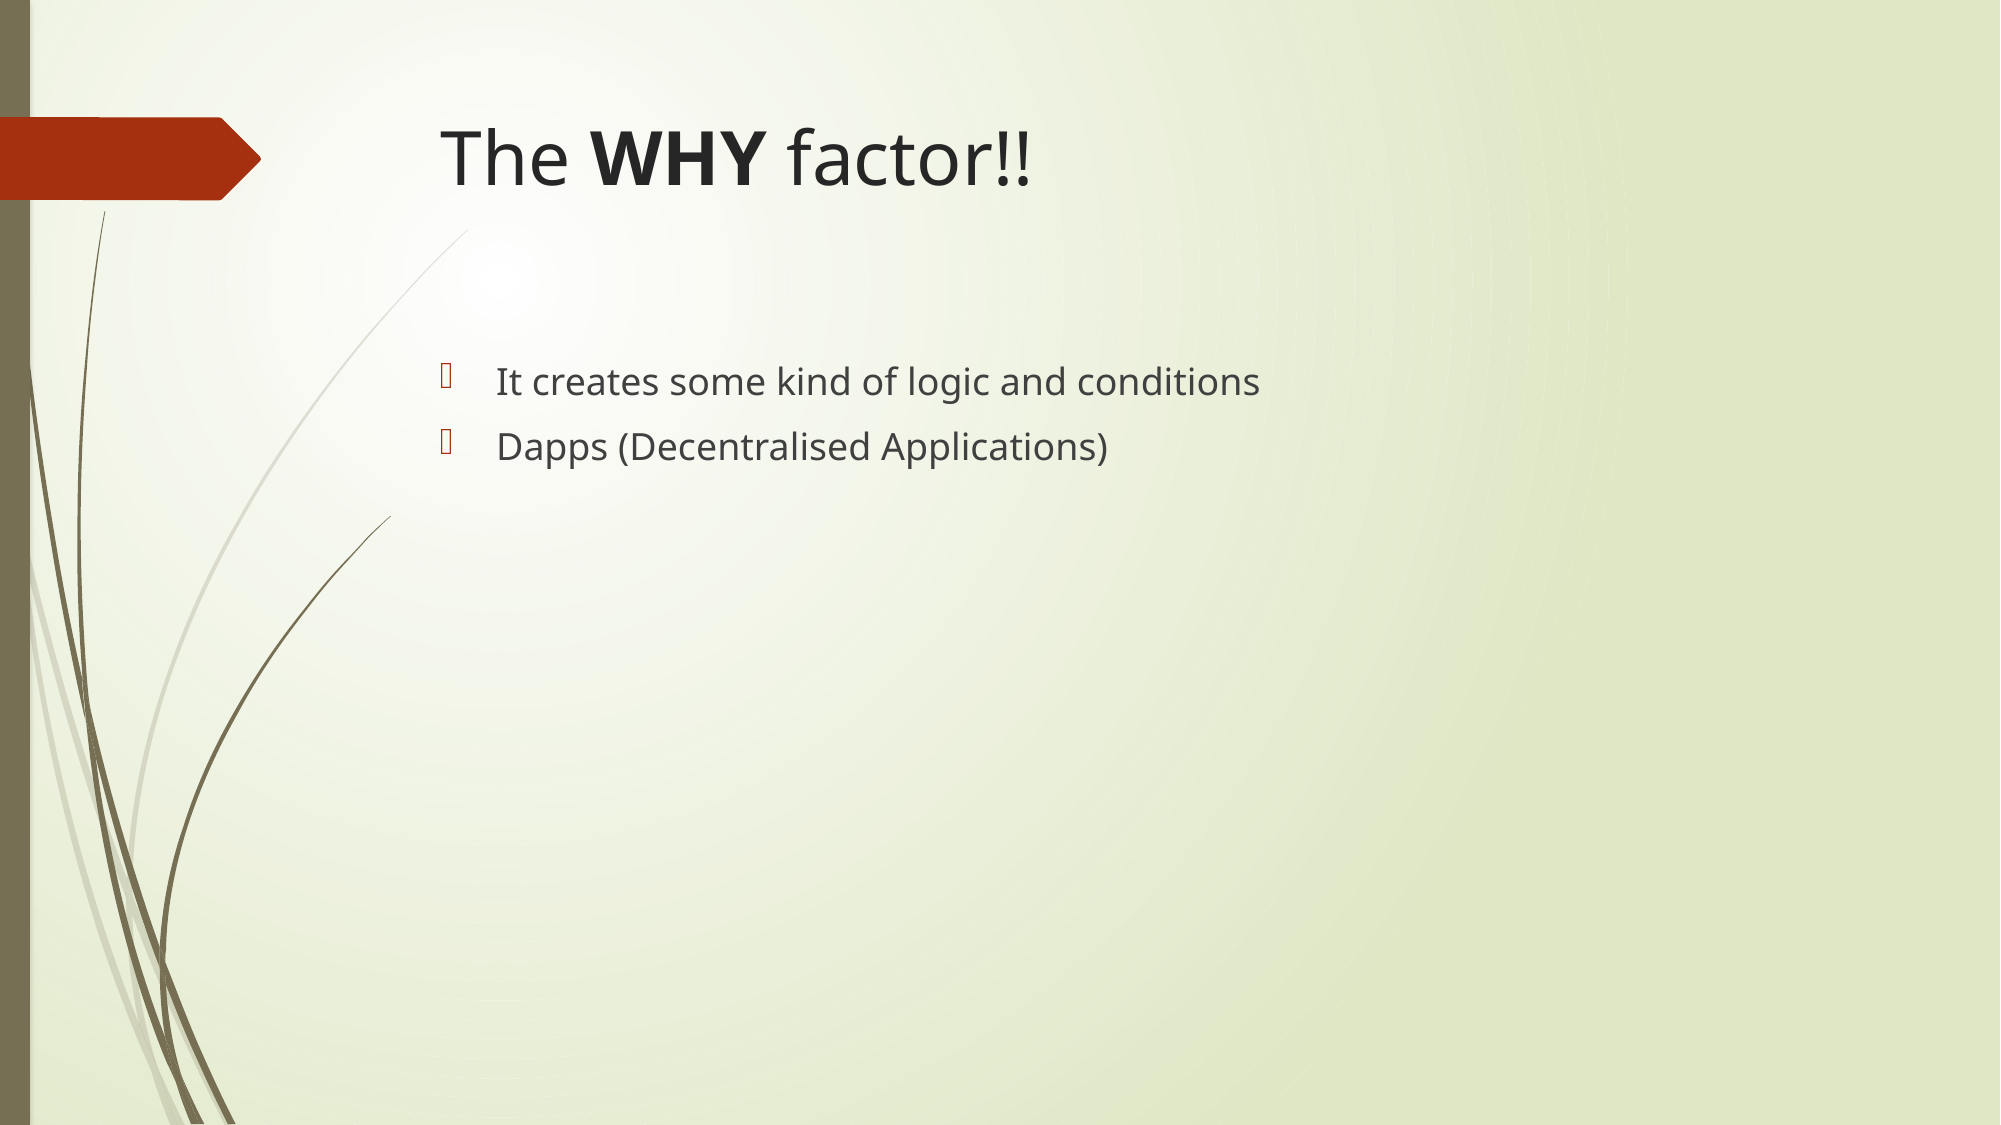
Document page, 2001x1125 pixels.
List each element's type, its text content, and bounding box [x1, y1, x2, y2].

list It creates some kind of logic and conditions Dapps (Decentralised Applications) [424, 350, 1888, 970]
title The WHY factor!! [425, 102, 1888, 313]
